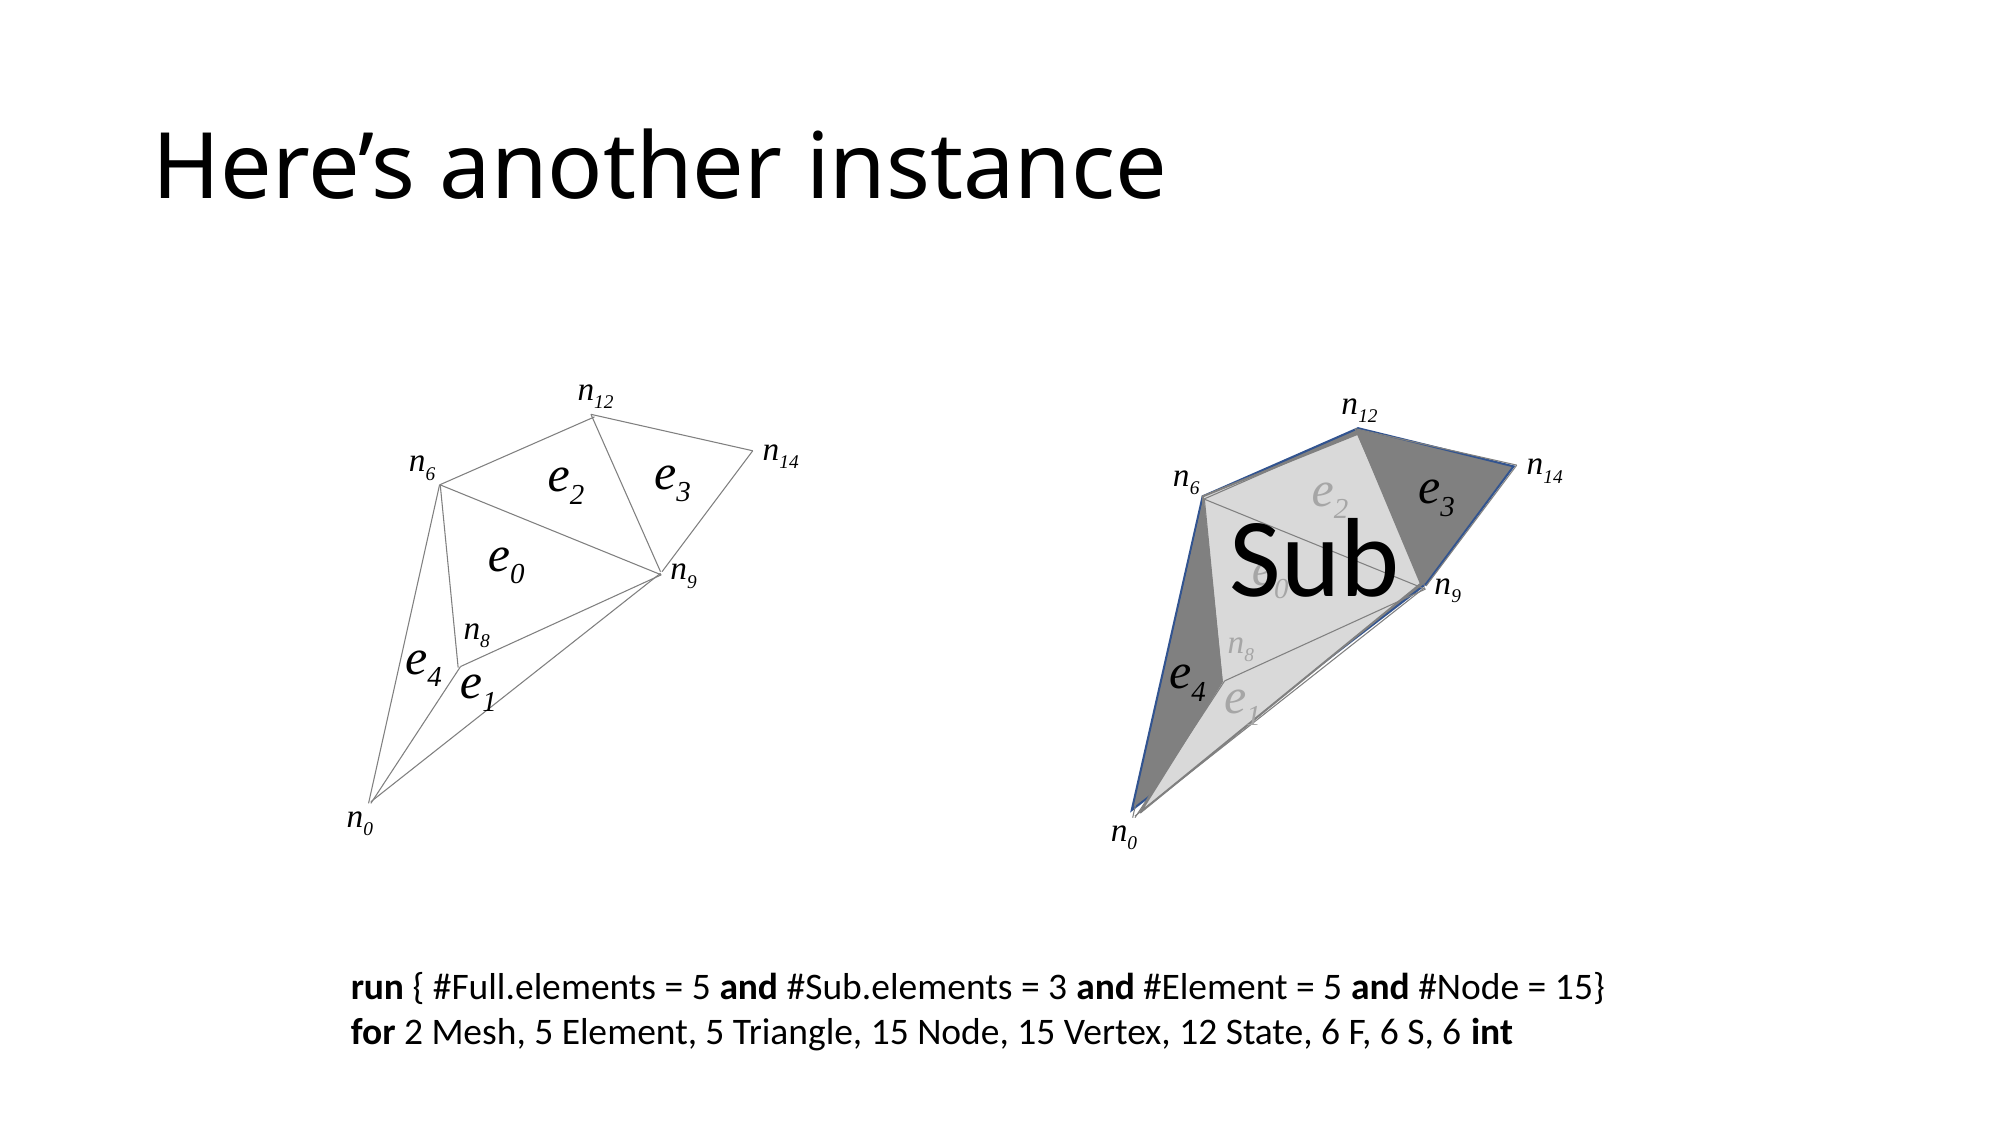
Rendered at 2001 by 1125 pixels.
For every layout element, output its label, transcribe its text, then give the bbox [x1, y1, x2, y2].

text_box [1426, 465, 1517, 586]
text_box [1132, 499, 1204, 818]
text_box n12 [562, 359, 629, 416]
text_box n6 [394, 431, 439, 484]
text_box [439, 416, 590, 485]
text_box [590, 414, 753, 451]
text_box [1175, 469, 1203, 499]
text_box n14 [1517, 434, 1578, 495]
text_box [1354, 428, 1517, 466]
text_box n9 [661, 572, 712, 600]
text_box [411, 455, 439, 484]
title Here’s another instance [137, 59, 1863, 278]
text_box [368, 484, 440, 804]
text_box n9 [1425, 586, 1476, 614]
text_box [440, 485, 636, 573]
text_box n0 [331, 786, 389, 847]
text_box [370, 666, 461, 804]
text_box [661, 450, 753, 572]
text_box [1204, 500, 1400, 587]
text_box run { #Full.elements = 5 and #Sub.elements = 3 and #Element = 5 and #Node = 15} for 2 Mesh, 5 Element, 5 Triangle, 15 Node, 15 Vertex, 12 State, 6 F, 6 S, 6 int [336, 955, 1637, 1060]
text_box n0 [1096, 801, 1153, 862]
text_box n12 [1326, 373, 1393, 431]
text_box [590, 451, 661, 572]
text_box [370, 573, 661, 802]
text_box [1134, 680, 1225, 818]
text_box n14 [753, 419, 814, 480]
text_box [1354, 466, 1425, 586]
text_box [1203, 431, 1354, 500]
text_box n6 [1158, 445, 1203, 499]
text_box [1134, 587, 1425, 817]
